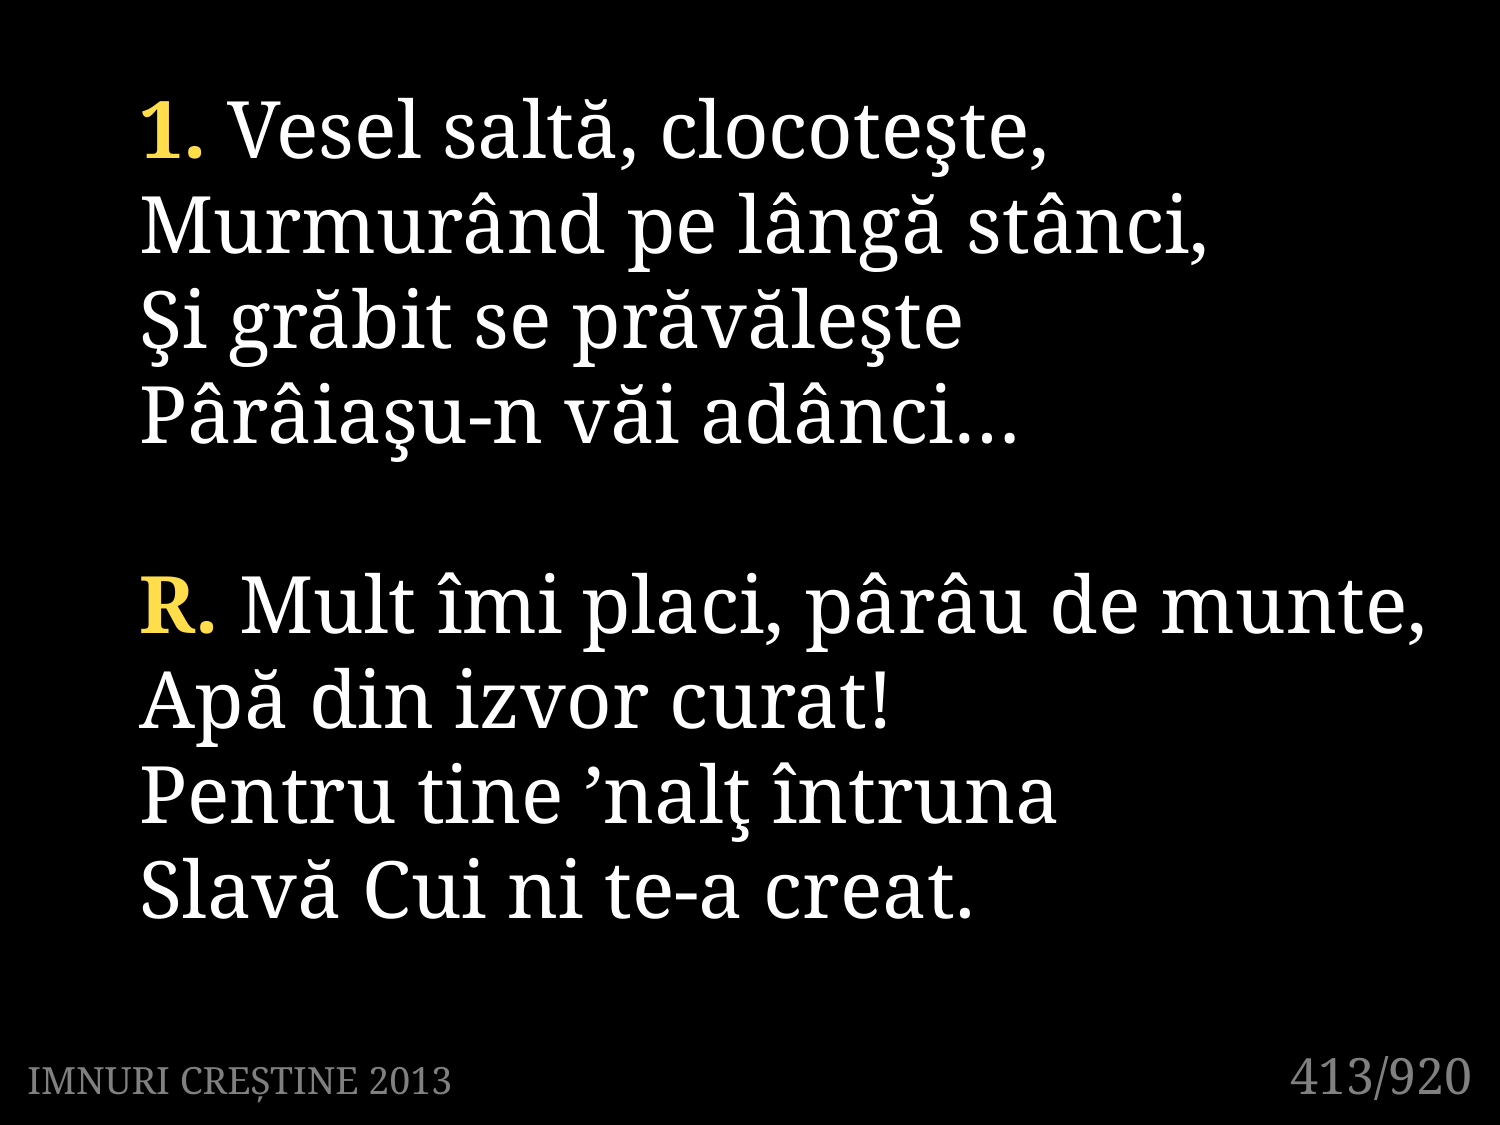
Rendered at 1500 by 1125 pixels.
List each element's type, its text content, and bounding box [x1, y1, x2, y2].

text_box 413/920 [637, 1037, 1488, 1113]
text_box IMNURI CREȘTINE 2013 [12, 1049, 637, 1110]
text_box 1. Vesel saltă, clocoteşte, Murmurând pe lângă stânci, Şi grăbit se prăvăleşte Pârâiaşu-n văi adânci… R. Mult îmi placi, pârâu de munte, Apă din izvor curat! Pentru tine ’nalţ întruna Slavă Cui ni te-a creat. [125, 71, 1500, 942]
